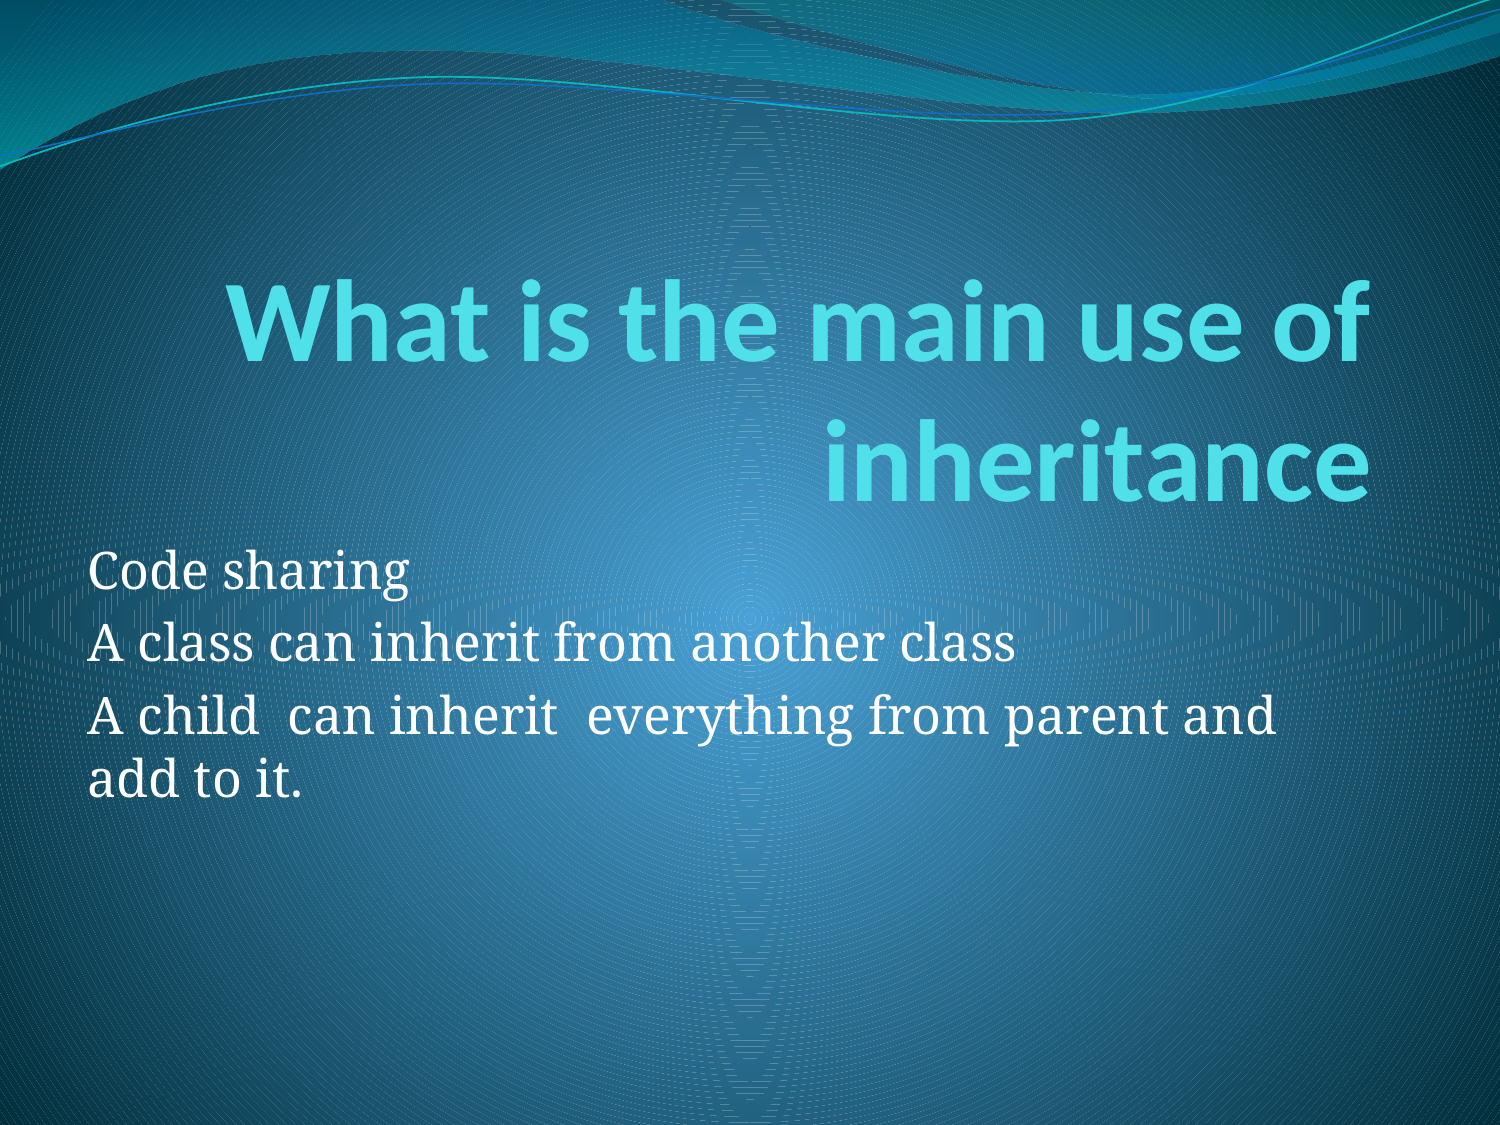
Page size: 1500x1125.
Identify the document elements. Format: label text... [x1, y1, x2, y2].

title What is the main use of inheritance [87, 224, 1376, 525]
subtitle Code sharing A class can inherit from another class A child can inherit everything from parent and add to it. [87, 529, 1376, 818]
